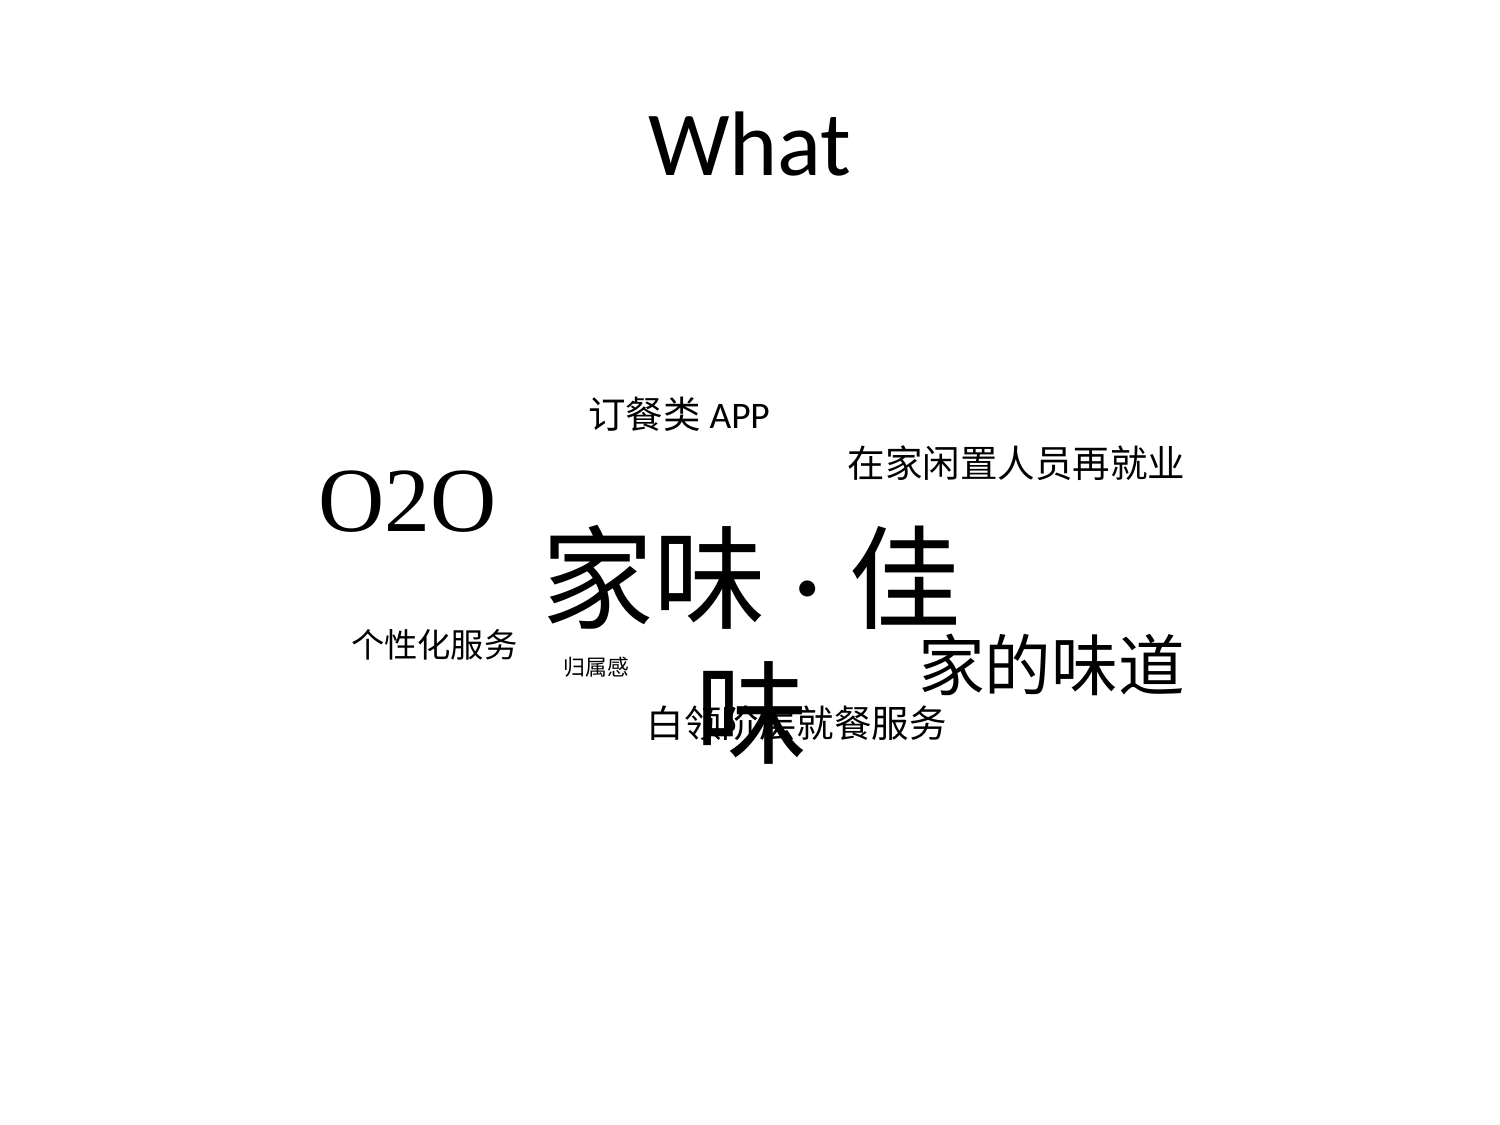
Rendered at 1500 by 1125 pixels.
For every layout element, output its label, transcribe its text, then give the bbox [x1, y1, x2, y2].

text_box 家的味道 [903, 616, 1258, 712]
text_box 个性化服务 [336, 616, 538, 671]
text_box 在家闲置人员再就业 [832, 432, 1211, 493]
list 家味·佳味 [479, 499, 1024, 641]
text_box 归属感 [513, 646, 680, 688]
text_box 订餐类APP [573, 383, 798, 444]
title What [75, 45, 1425, 233]
text_box O2O [265, 432, 550, 558]
text_box 白领阶层就餐服务 [631, 692, 969, 753]
